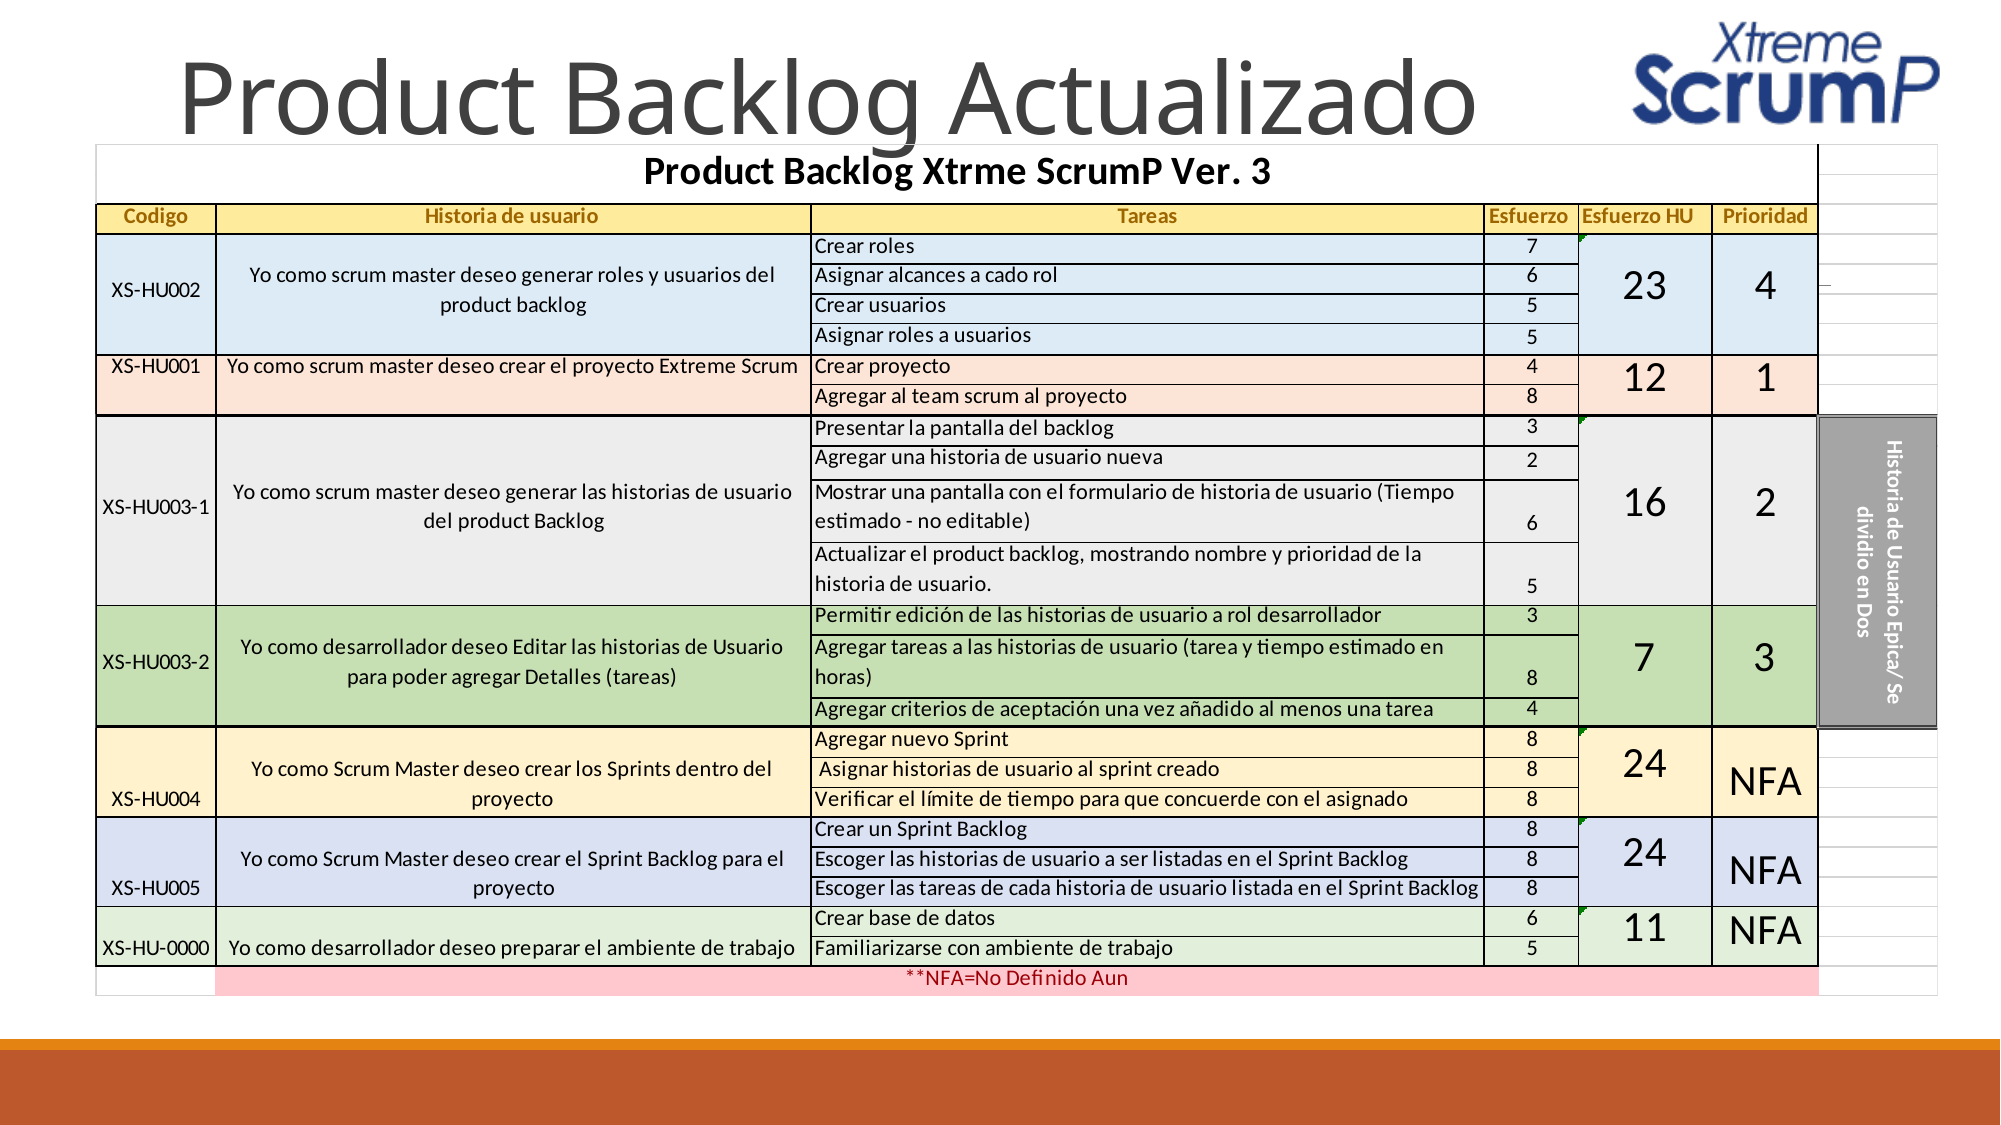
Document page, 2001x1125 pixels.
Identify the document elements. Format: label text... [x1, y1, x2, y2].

picture [94, 143, 1940, 998]
title Product Backlog Actualizado [160, 31, 1811, 139]
picture [1629, 16, 1943, 129]
